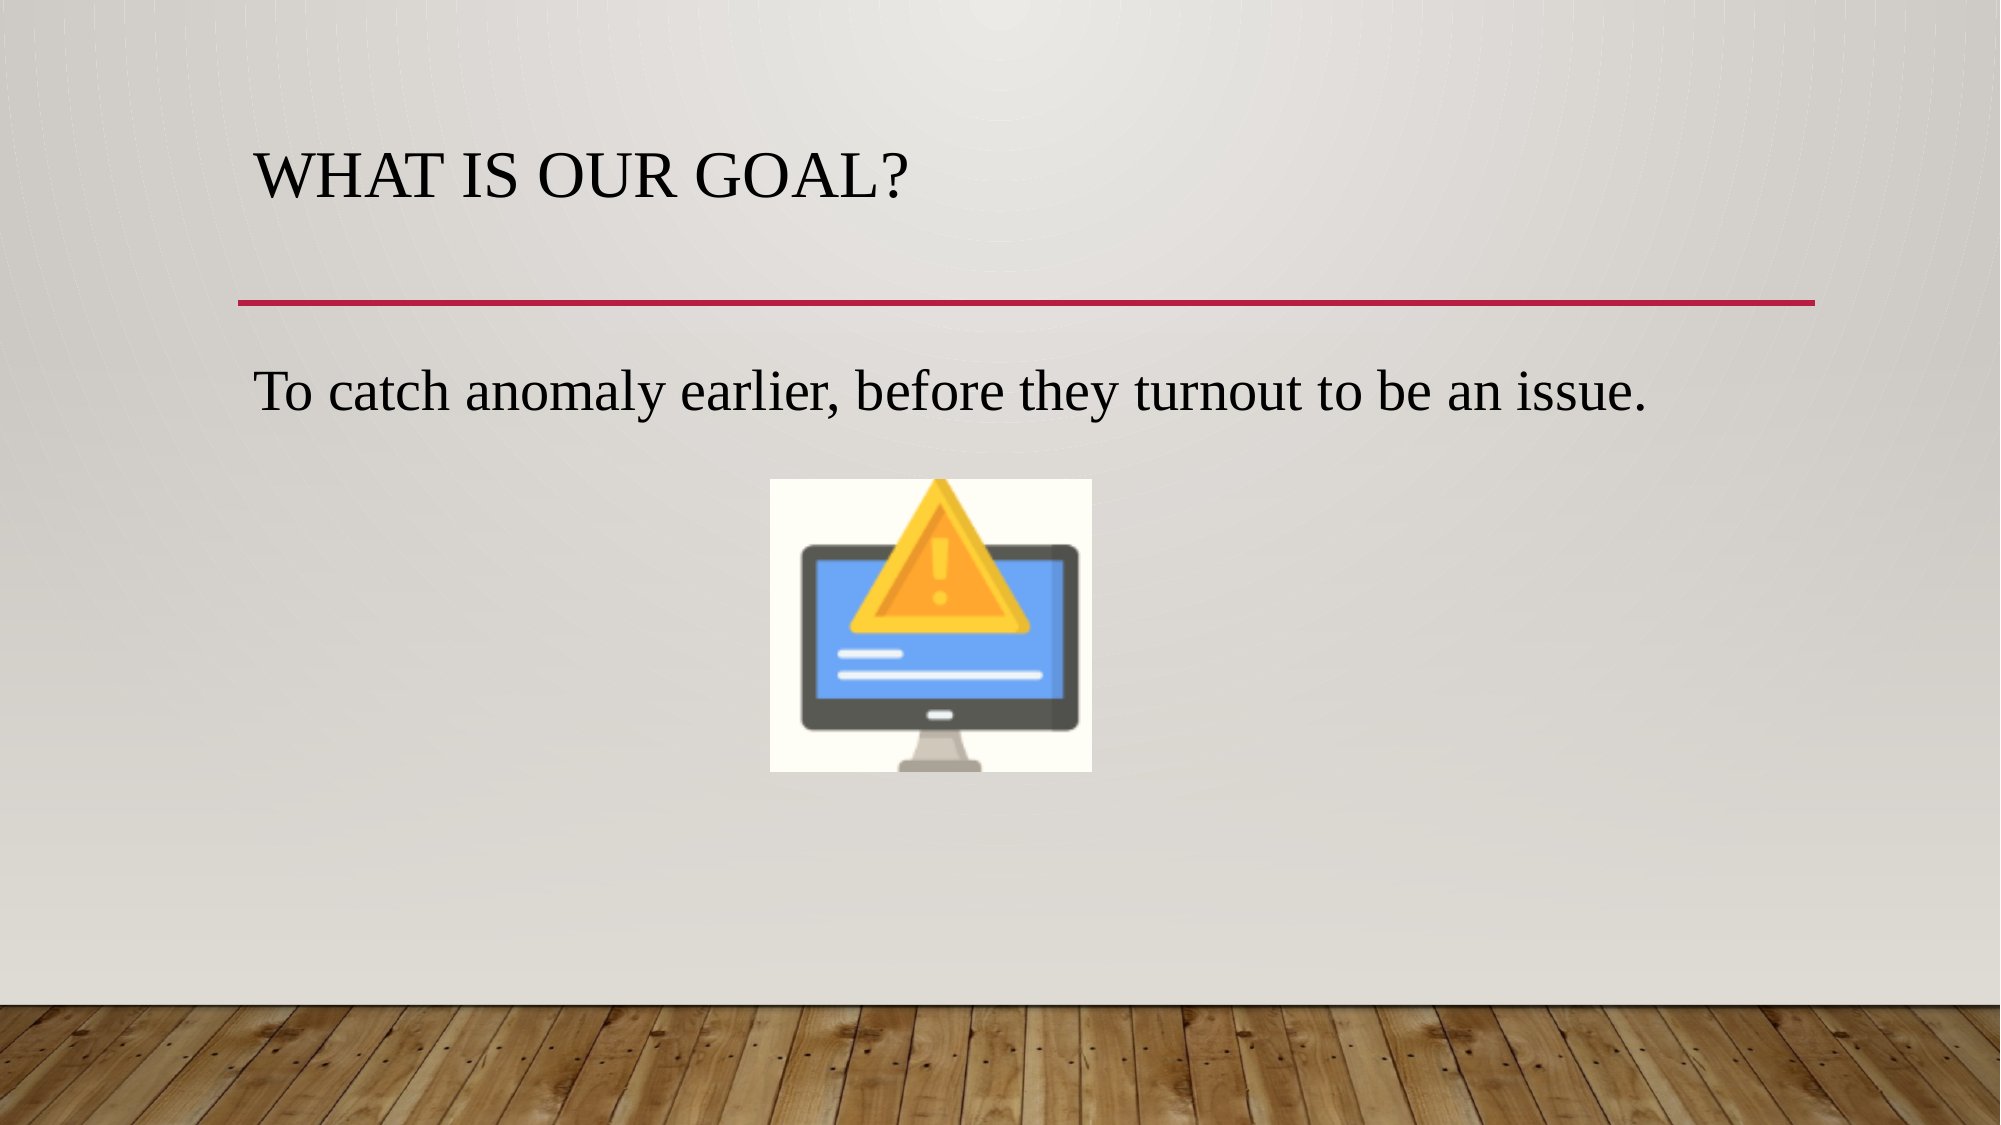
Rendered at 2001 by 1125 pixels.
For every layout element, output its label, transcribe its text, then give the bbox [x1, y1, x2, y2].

picture [0, 1005, 2000, 1125]
picture [770, 479, 1092, 772]
list To catch anomaly earlier, before they turnout to be an issue. [238, 330, 1814, 897]
title What is our Goal? [238, 131, 1814, 305]
